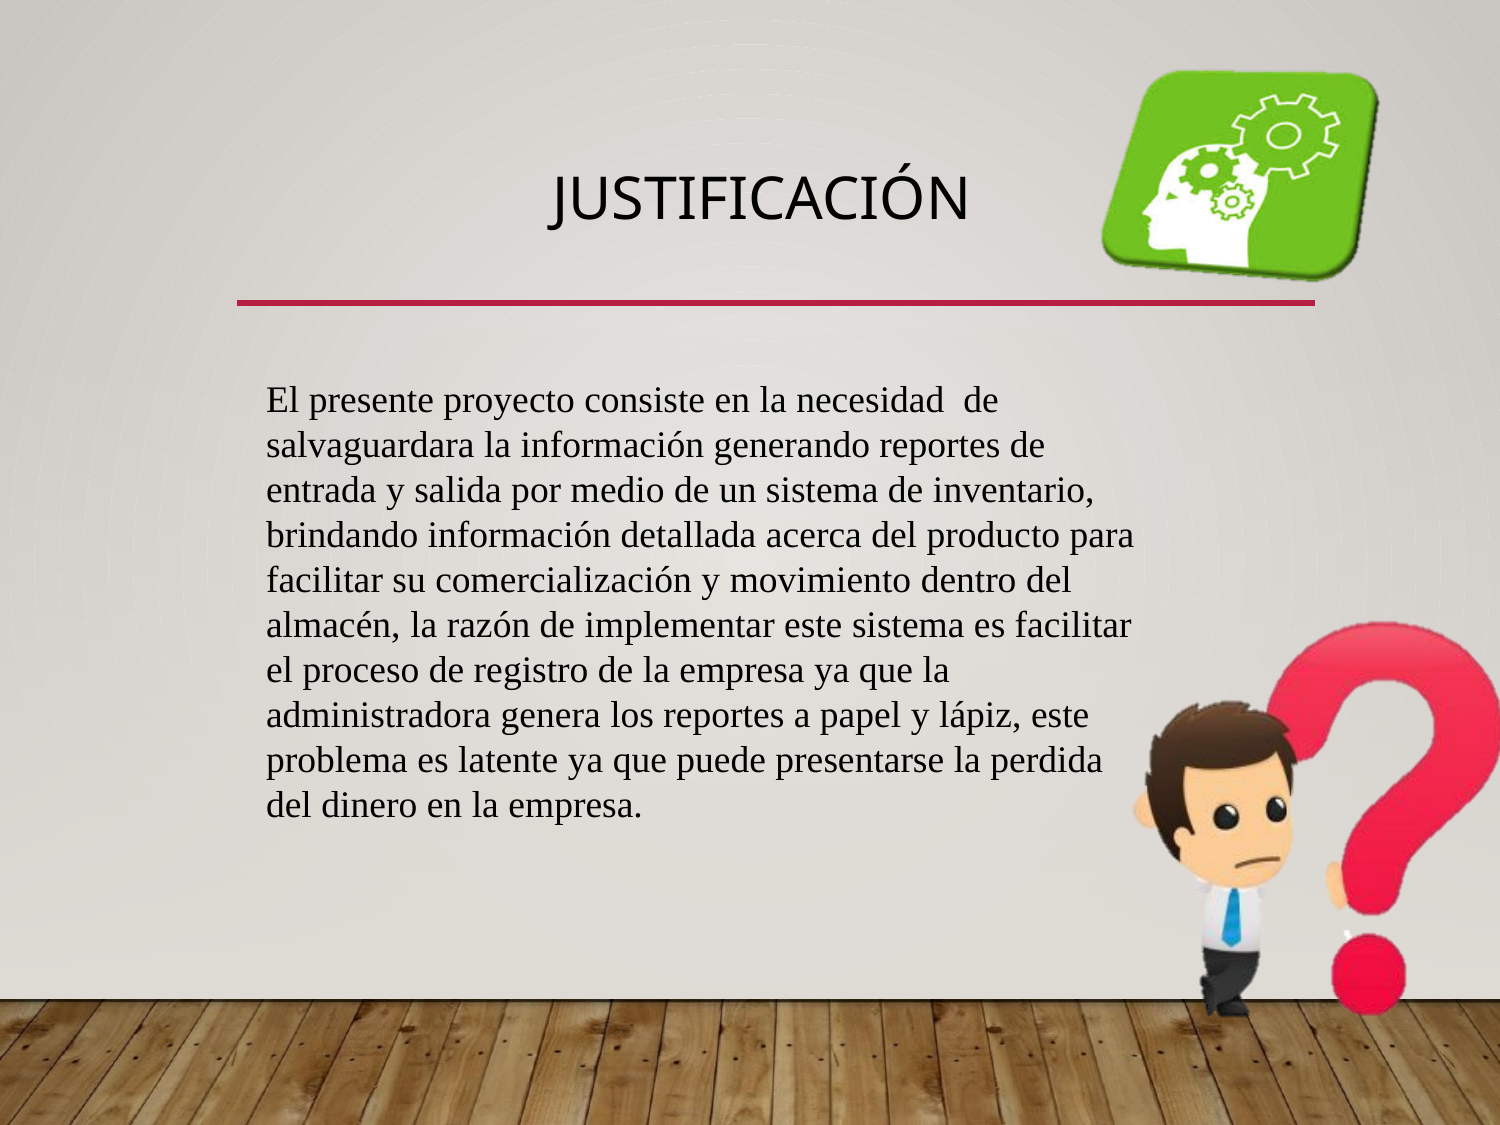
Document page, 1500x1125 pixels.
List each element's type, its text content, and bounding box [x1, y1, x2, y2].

text_box El presente proyecto consiste en la necesidad de salvaguardara la información generando reportes de entrada y salida por medio de un sistema de inventario, brindando información detallada acerca del producto para facilitar su comercialización y movimiento dentro del almacén, la razón de implementar este sistema es facilitar el proceso de registro de la empresa ya que la administradora genera los reportes a papel y lápiz, este problema es latente ya que puede presentarse la perdida del dinero en la empresa. [251, 322, 1162, 958]
title JUSTIFICACIÓN [537, 160, 987, 244]
picture [1080, 66, 1400, 305]
picture [0, 562, 1500, 1125]
